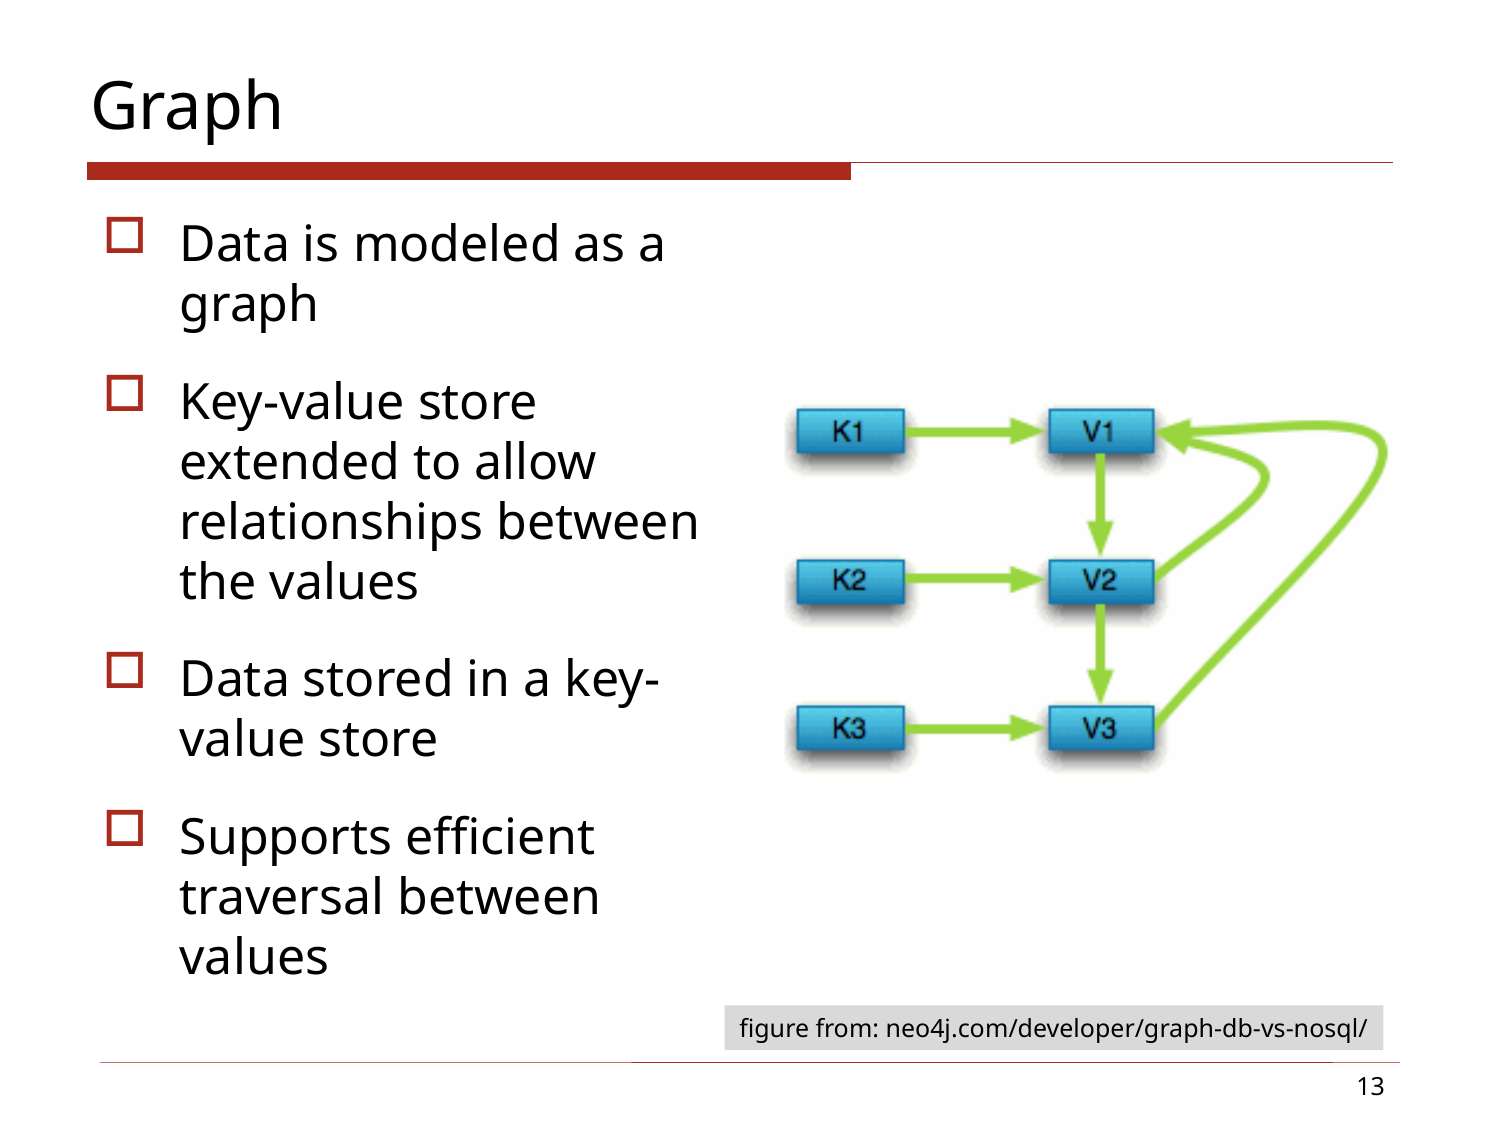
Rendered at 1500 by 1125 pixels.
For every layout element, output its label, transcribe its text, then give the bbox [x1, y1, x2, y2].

title Graph [75, 37, 1388, 150]
list Data is modeled as a graph Key-value store extended to allow relationships between the values Data stored in a key-value store Supports efficient traversal between values [87, 204, 728, 1029]
slide_number 13 [1074, 1062, 1400, 1103]
text_box figure from: neo4j.com/developer/graph-db-vs-nosql/ [724, 1005, 1384, 1051]
picture [762, 374, 1433, 792]
